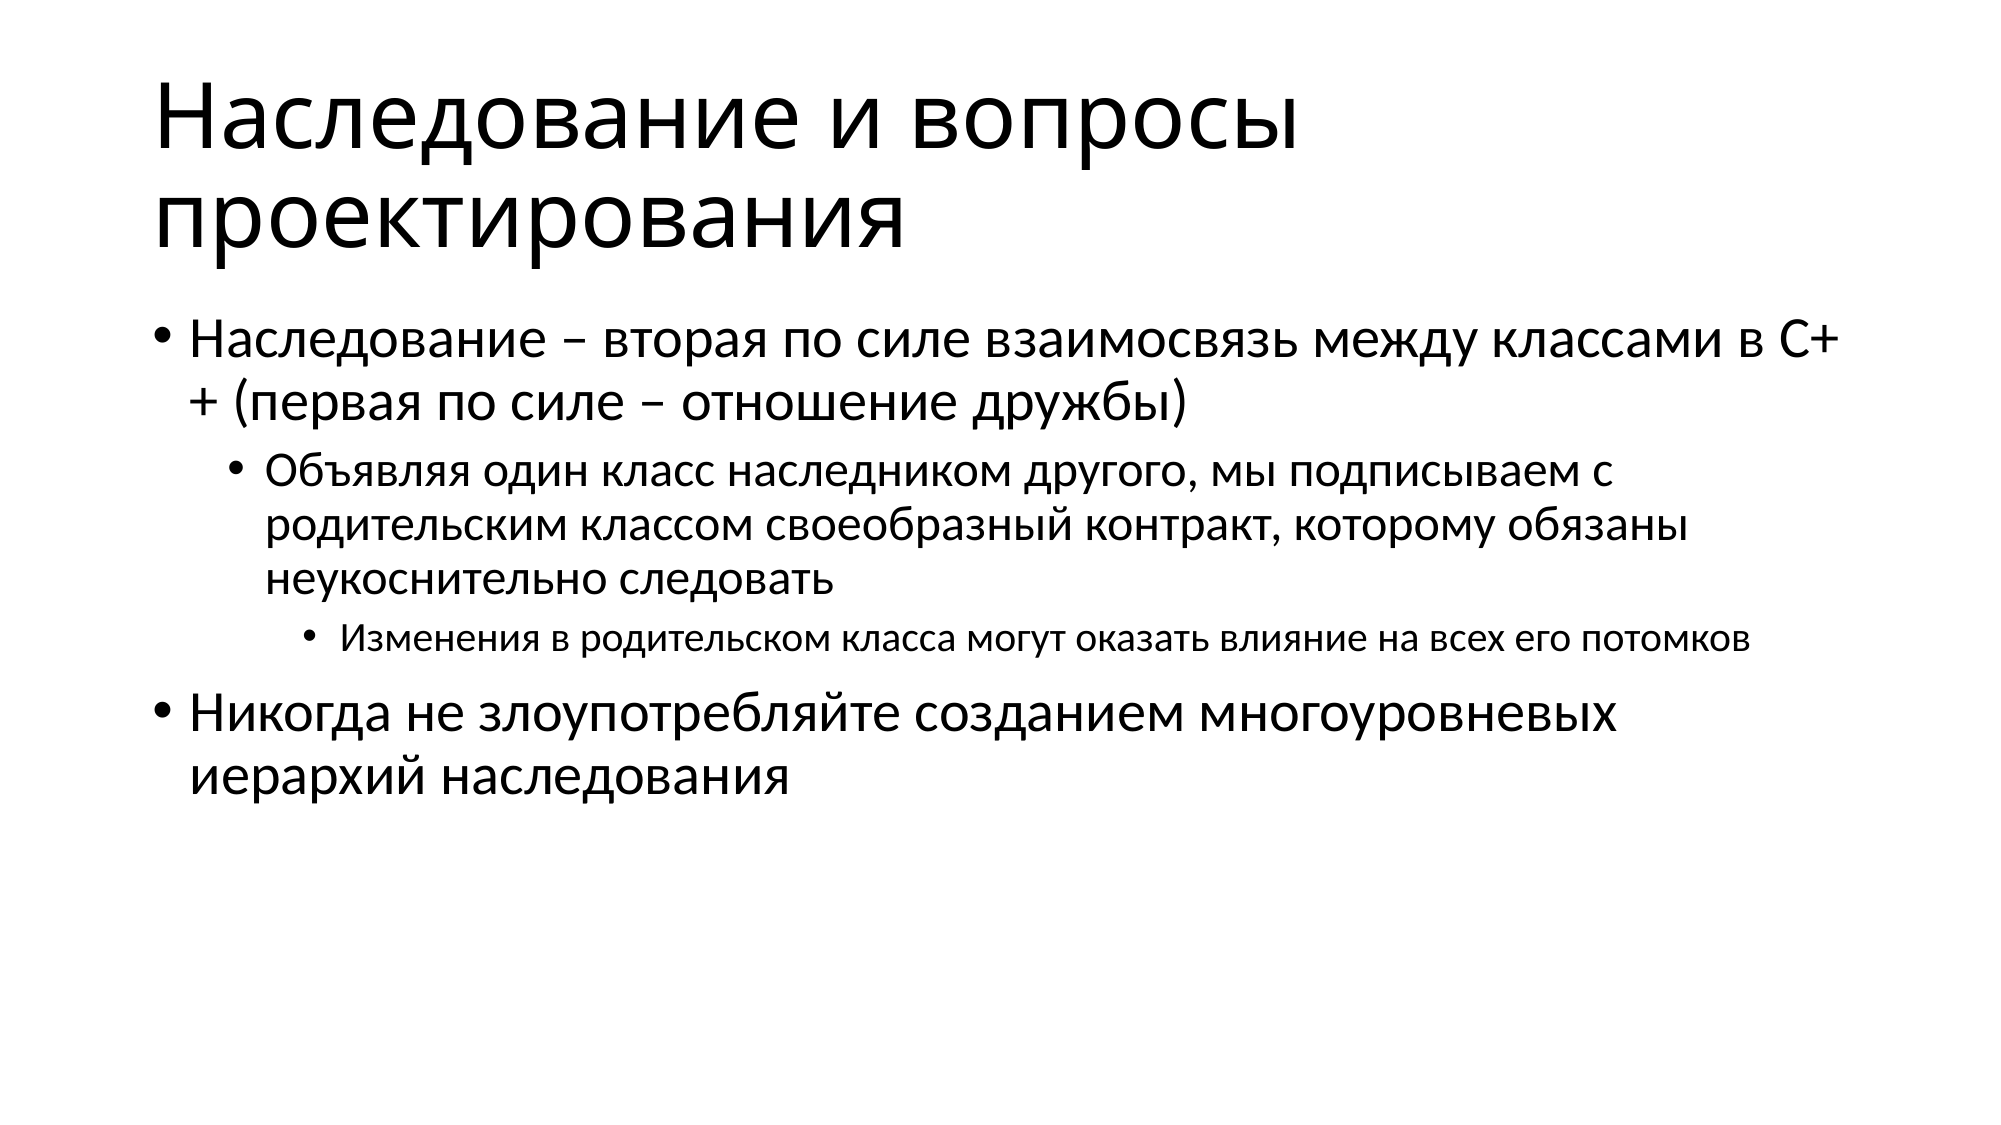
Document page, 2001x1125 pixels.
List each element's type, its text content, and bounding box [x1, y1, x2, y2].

title Наследование и вопросы проектирования [137, 59, 1863, 278]
list Наследование – вторая по силе взаимосвязь между классами в C++ (первая по силе – отношение дружбы) Объявляя один класс наследником другого, мы подписываем с родительским классом своеобразный контракт, которому обязаны неукоснительно следовать Изменения в родительском класса могут оказать влияние на всех его потомков Никогда не злоупотребляйте созданием многоуровневых иерархий наследования [137, 299, 1863, 1014]
